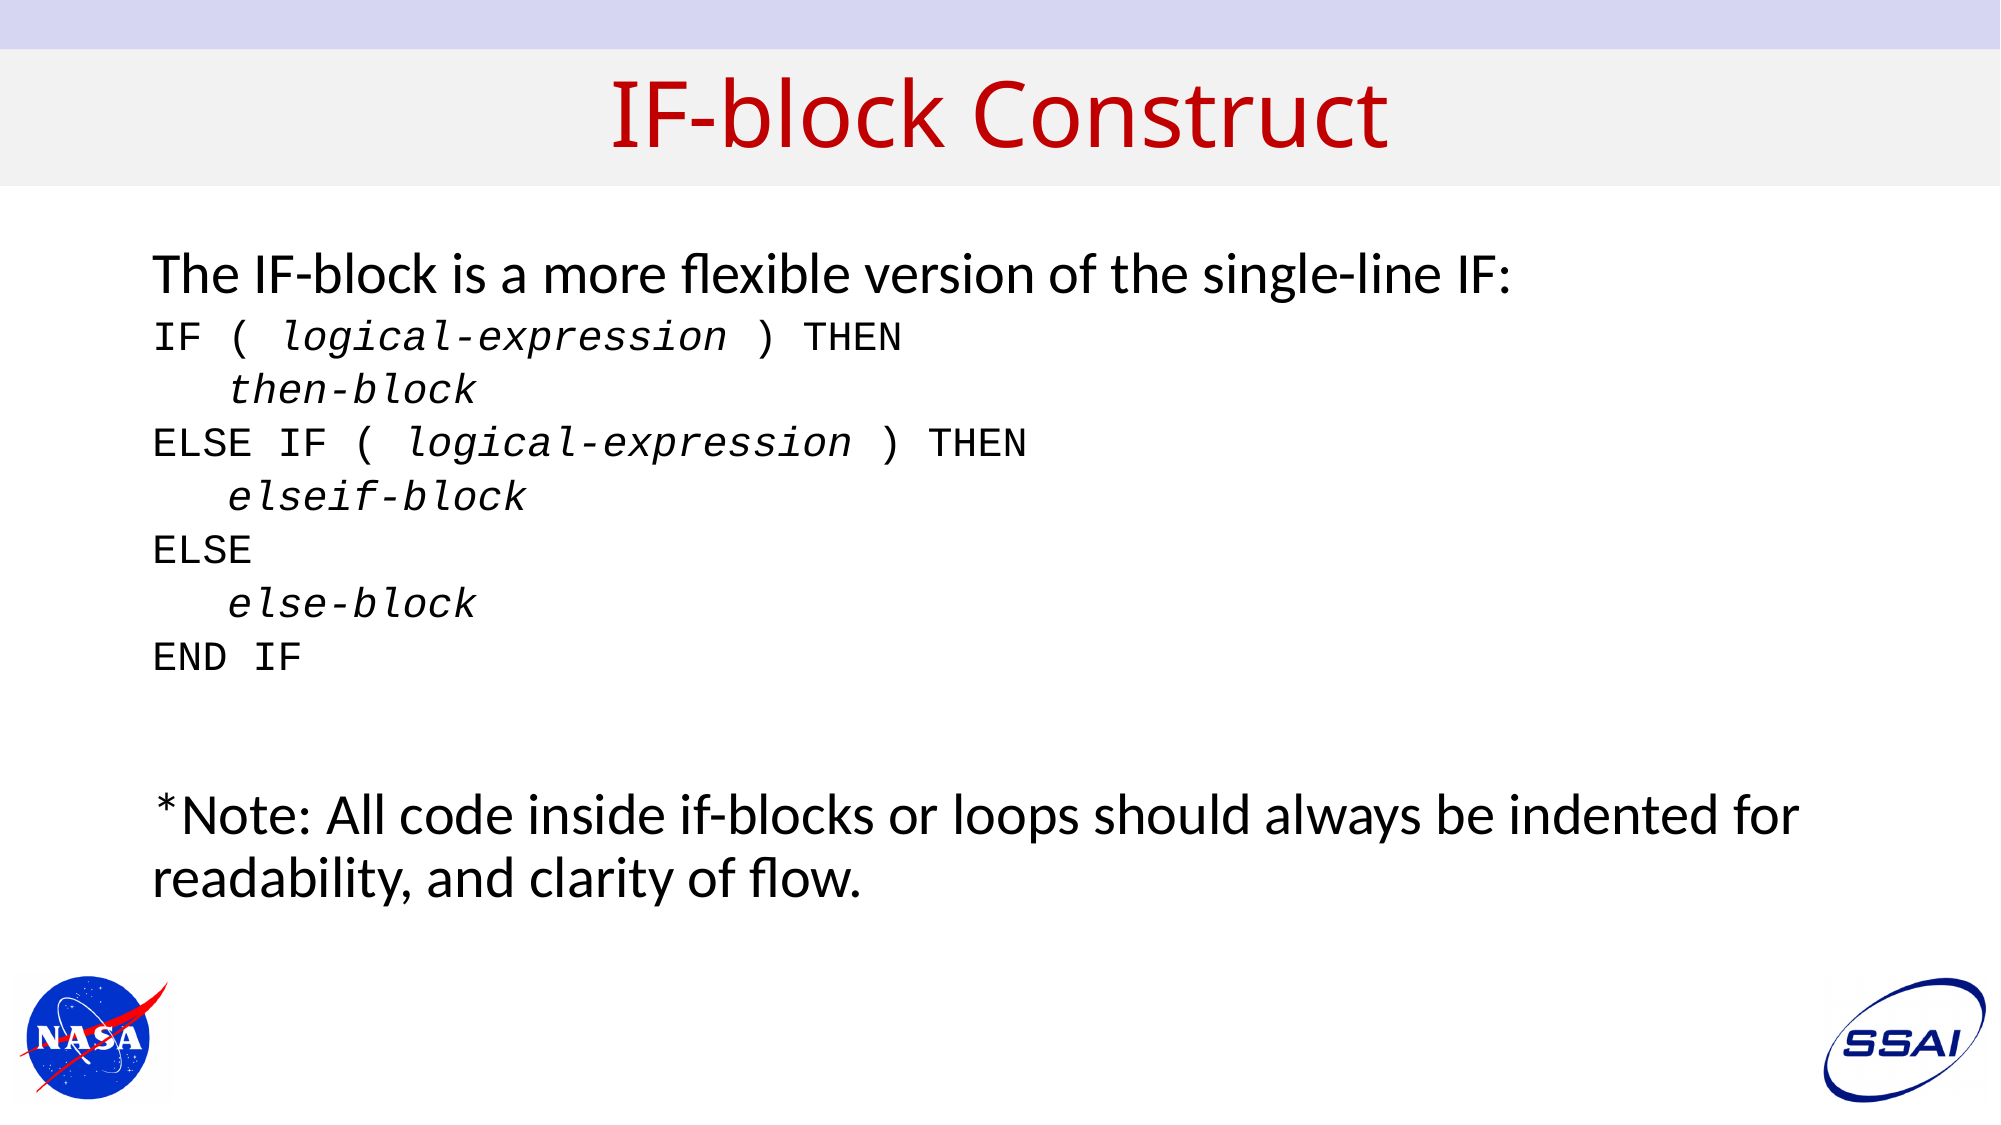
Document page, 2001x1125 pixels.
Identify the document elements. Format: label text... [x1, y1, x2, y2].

text_box [0, 0, 2000, 50]
list The IF-block is a more flexible version of the single-line IF: IF ( logical-expression ) THEN then-block ELSE IF ( logical-expression ) THEN elseif-block ELSE else-block END IF *Note: All code inside if-blocks or loops should always be indented for readability, and clarity of flow. [137, 235, 1863, 950]
picture [13, 973, 174, 1103]
picture [1822, 973, 1987, 1103]
title IF-block Construct [0, 50, 2000, 186]
